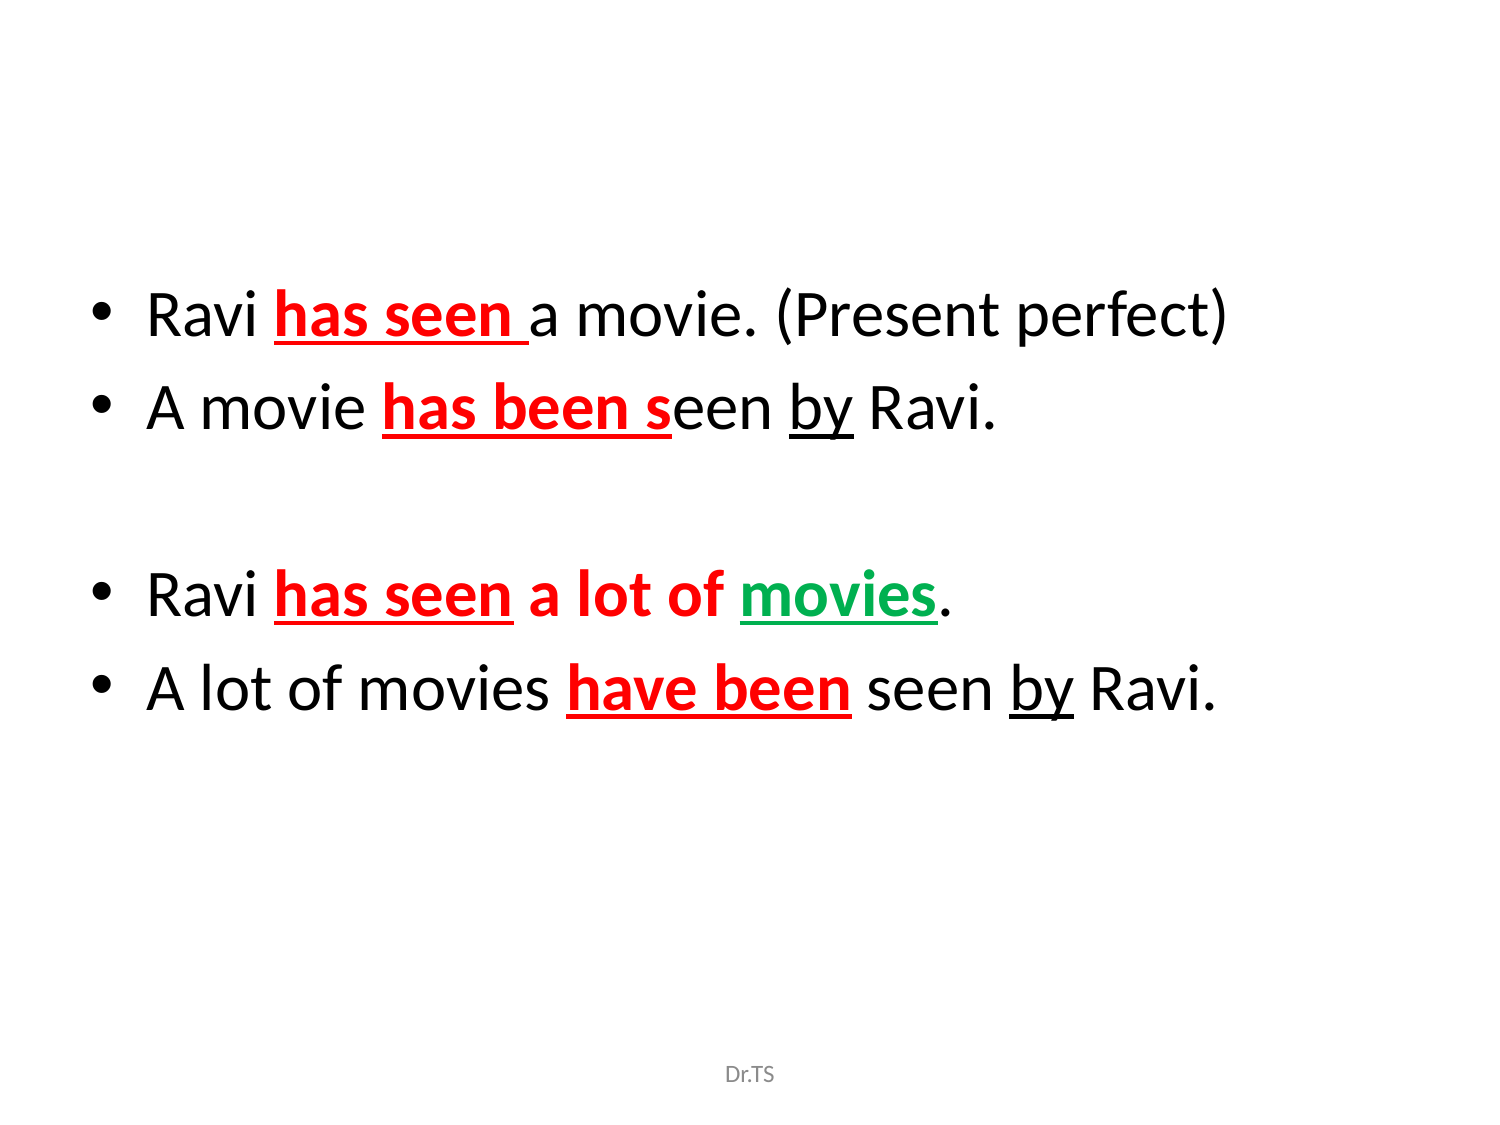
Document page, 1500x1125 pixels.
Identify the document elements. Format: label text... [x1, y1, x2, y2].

list Ravi has seen a movie. (Present perfect) A movie has been seen by Ravi. Ravi has seen a lot of movies. A lot of movies have been seen by Ravi. [75, 262, 1425, 1005]
footer Dr.TS [512, 1042, 988, 1103]
